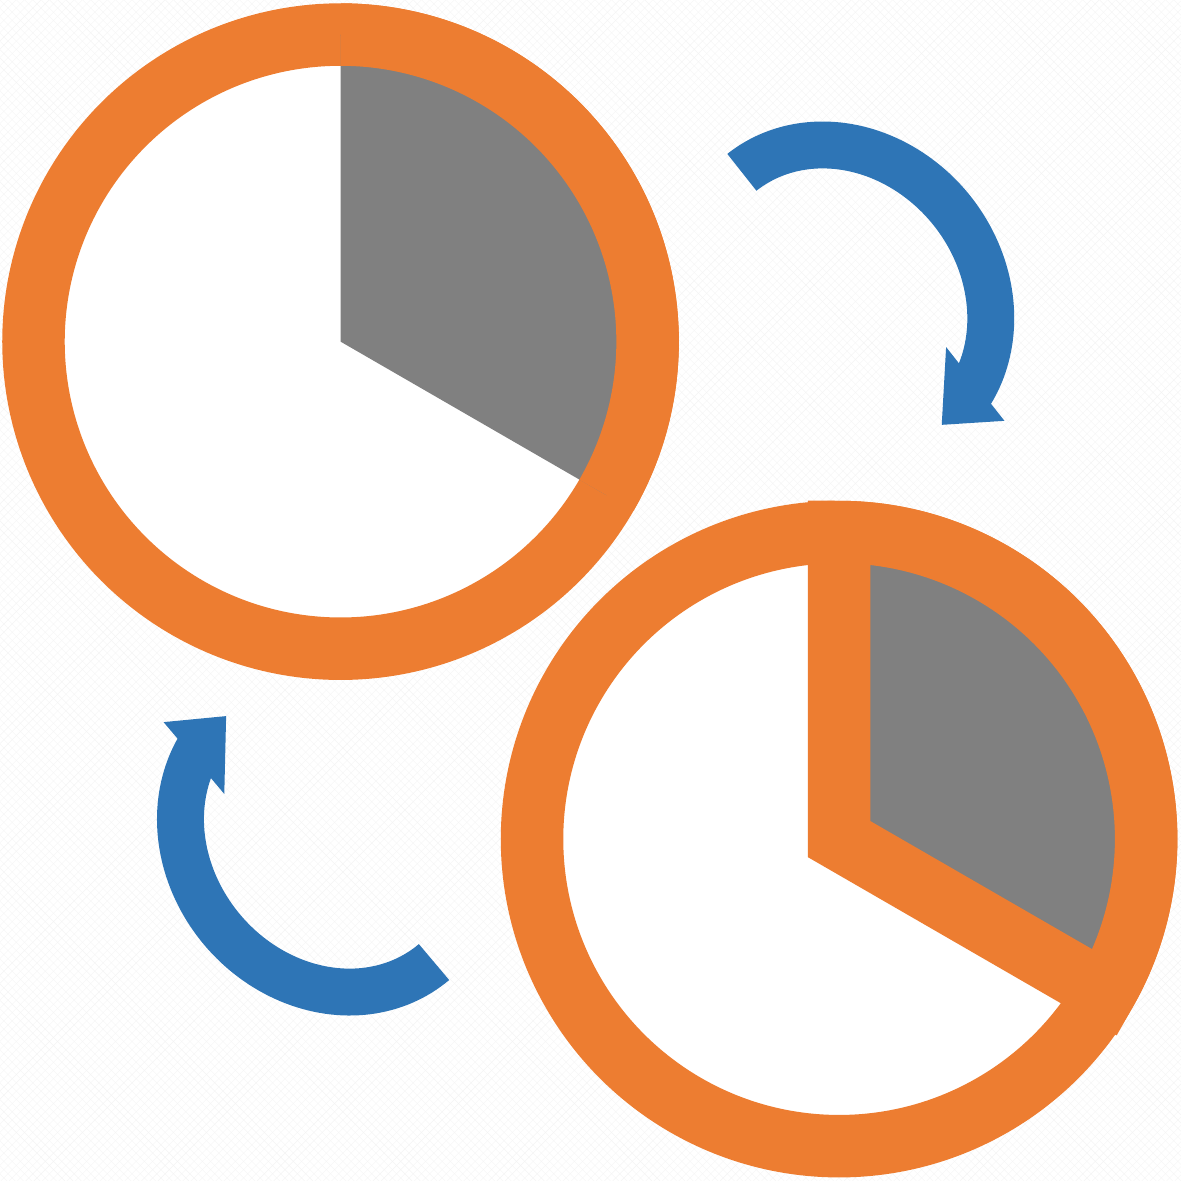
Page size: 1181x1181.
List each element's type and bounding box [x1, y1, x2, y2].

text_box [155, 714, 451, 1017]
text_box [725, 120, 1016, 426]
text_box [33, 34, 648, 649]
text_box [531, 531, 1147, 1147]
